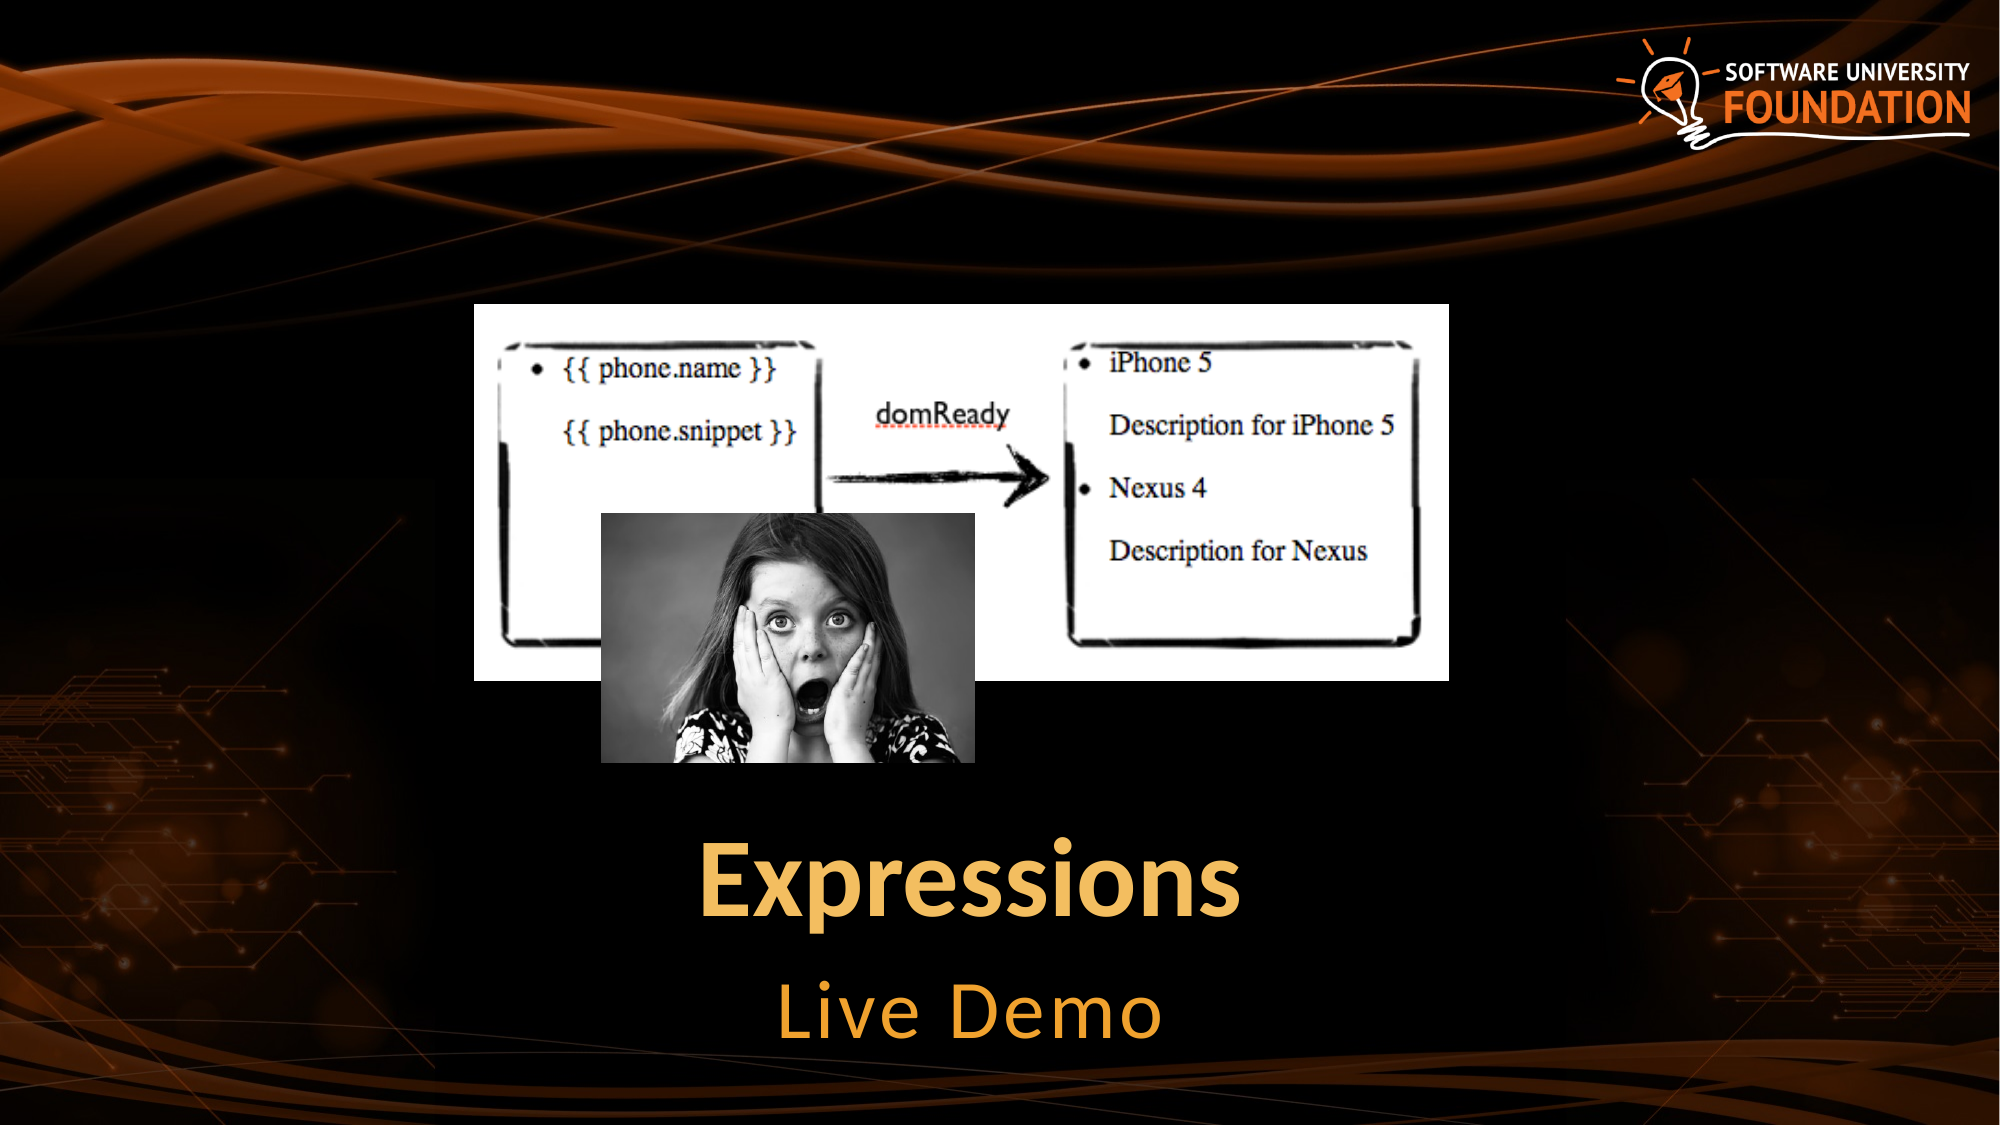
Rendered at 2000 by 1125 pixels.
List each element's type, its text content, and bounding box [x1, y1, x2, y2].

list Live Demo [237, 944, 1704, 1057]
picture [0, 0, 2000, 1125]
title Expressions [237, 812, 1704, 944]
